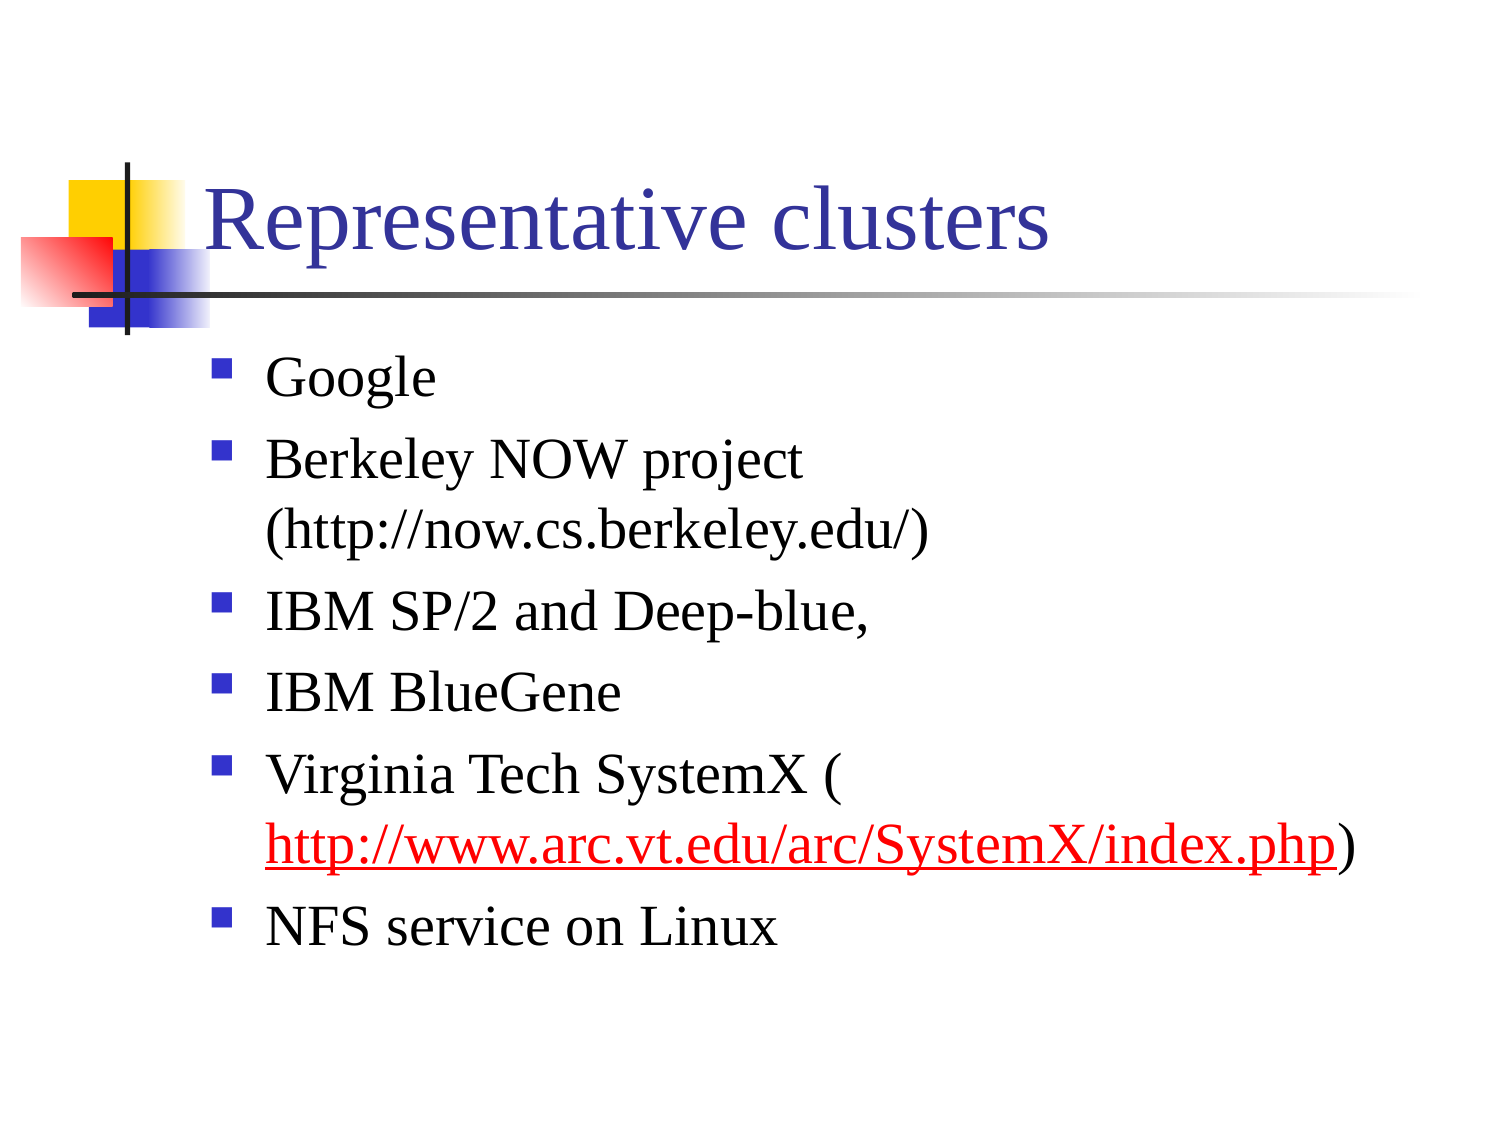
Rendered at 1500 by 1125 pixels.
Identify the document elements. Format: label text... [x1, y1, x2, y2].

list Google Berkeley NOW project (http://now.cs.berkeley.edu/) IBM SP/2 and Deep-blue, IBM BlueGene Virginia Tech SystemX (http://www.arc.vt.edu/arc/SystemX/index.php) NFS service on Linux [193, 331, 1469, 1006]
title Representative clusters [188, 35, 1468, 275]
